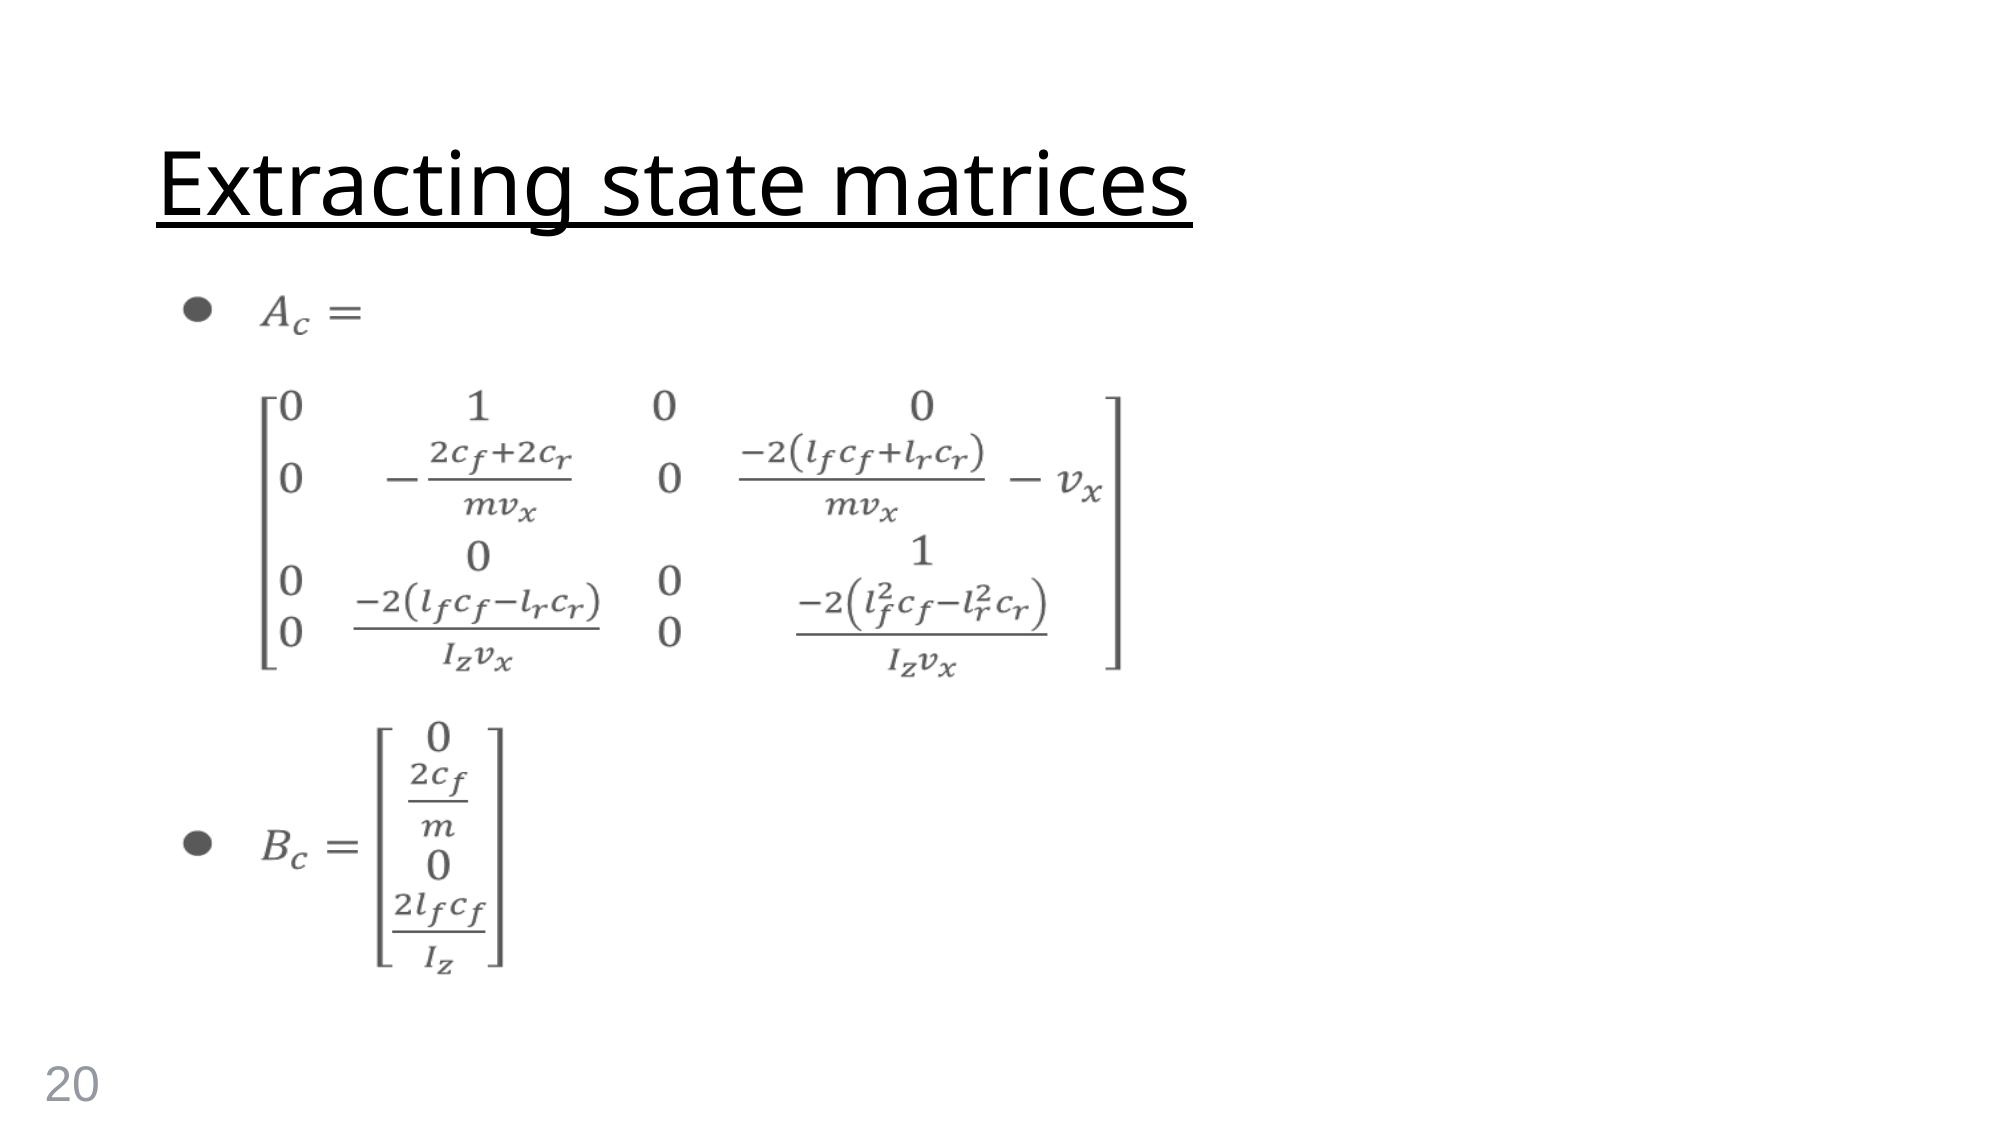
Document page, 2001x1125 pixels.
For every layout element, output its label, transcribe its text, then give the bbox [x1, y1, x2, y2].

text_box [1033, 279, 1934, 1073]
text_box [871, 433, 901, 482]
title Extracting state matrices [136, 106, 2000, 232]
list [136, 252, 1167, 975]
slide_number 20 [0, 1038, 120, 1125]
